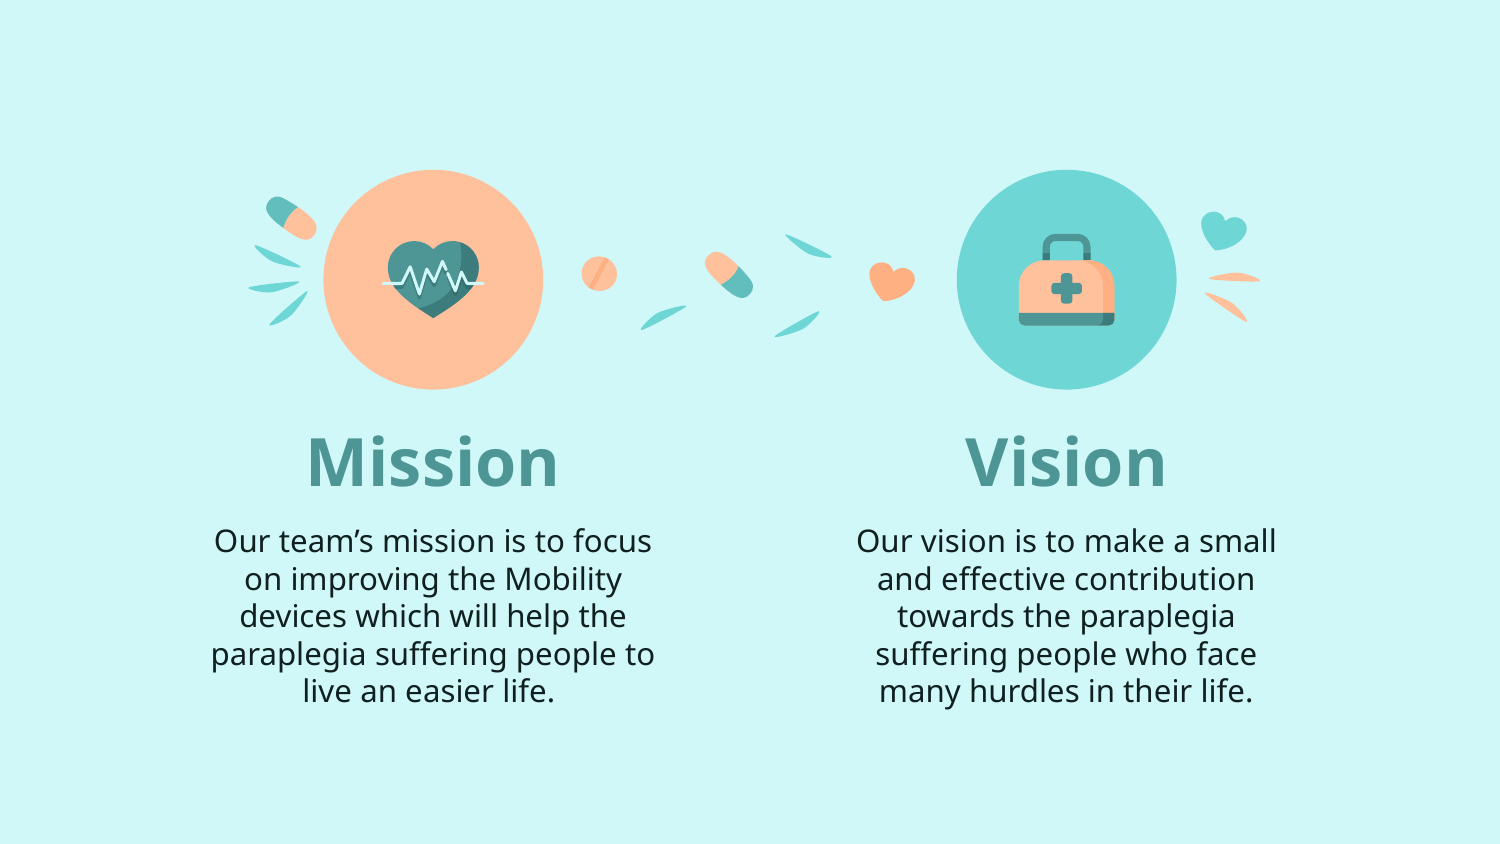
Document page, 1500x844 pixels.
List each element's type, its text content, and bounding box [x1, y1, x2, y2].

subtitle Our vision is to make a small and effective contribution towards the paraplegia suffering people who face many hurdles in their life. [820, 506, 1314, 710]
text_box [381, 240, 486, 319]
subtitle Our team’s mission is to focus on improving the Mobility devices which will help the paraplegia suffering people to live an easier life. [186, 506, 680, 772]
title Vision [820, 412, 1314, 506]
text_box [1018, 233, 1115, 326]
title Mission [186, 412, 680, 506]
text_box [956, 169, 1177, 390]
text_box [323, 169, 544, 390]
